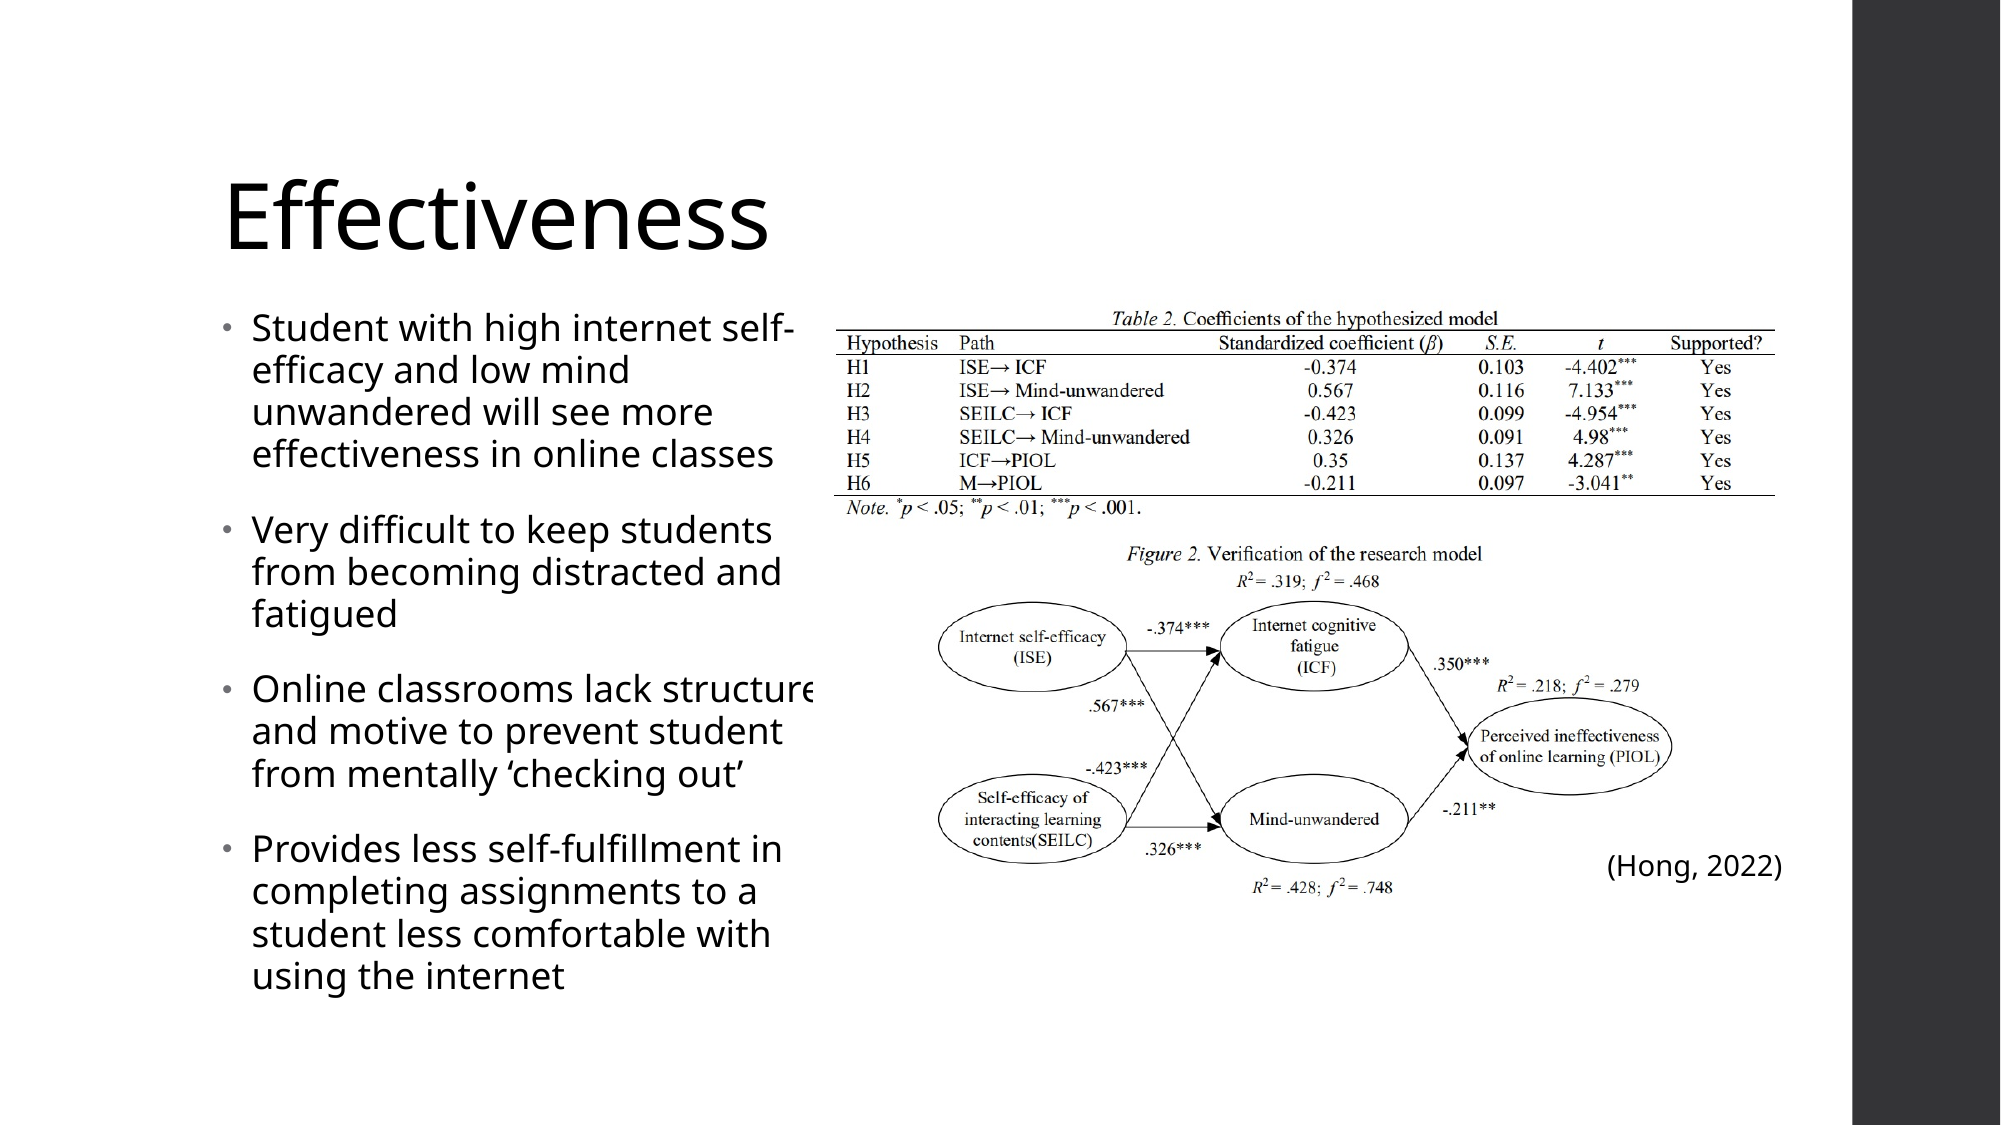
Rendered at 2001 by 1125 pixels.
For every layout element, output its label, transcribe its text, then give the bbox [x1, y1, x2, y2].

list Student with high internet self-efficacy and low mind unwandered will see more effectiveness in online classes Very difficult to keep students from becoming distracted and fatigued Online classrooms lack structure and motive to prevent student from mentally ‘checking out’ Provides less self-fulfillment in completing assignments to a student less comfortable with using the internet [206, 299, 841, 1014]
title Effectiveness [206, 60, 1797, 278]
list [812, 299, 1798, 918]
